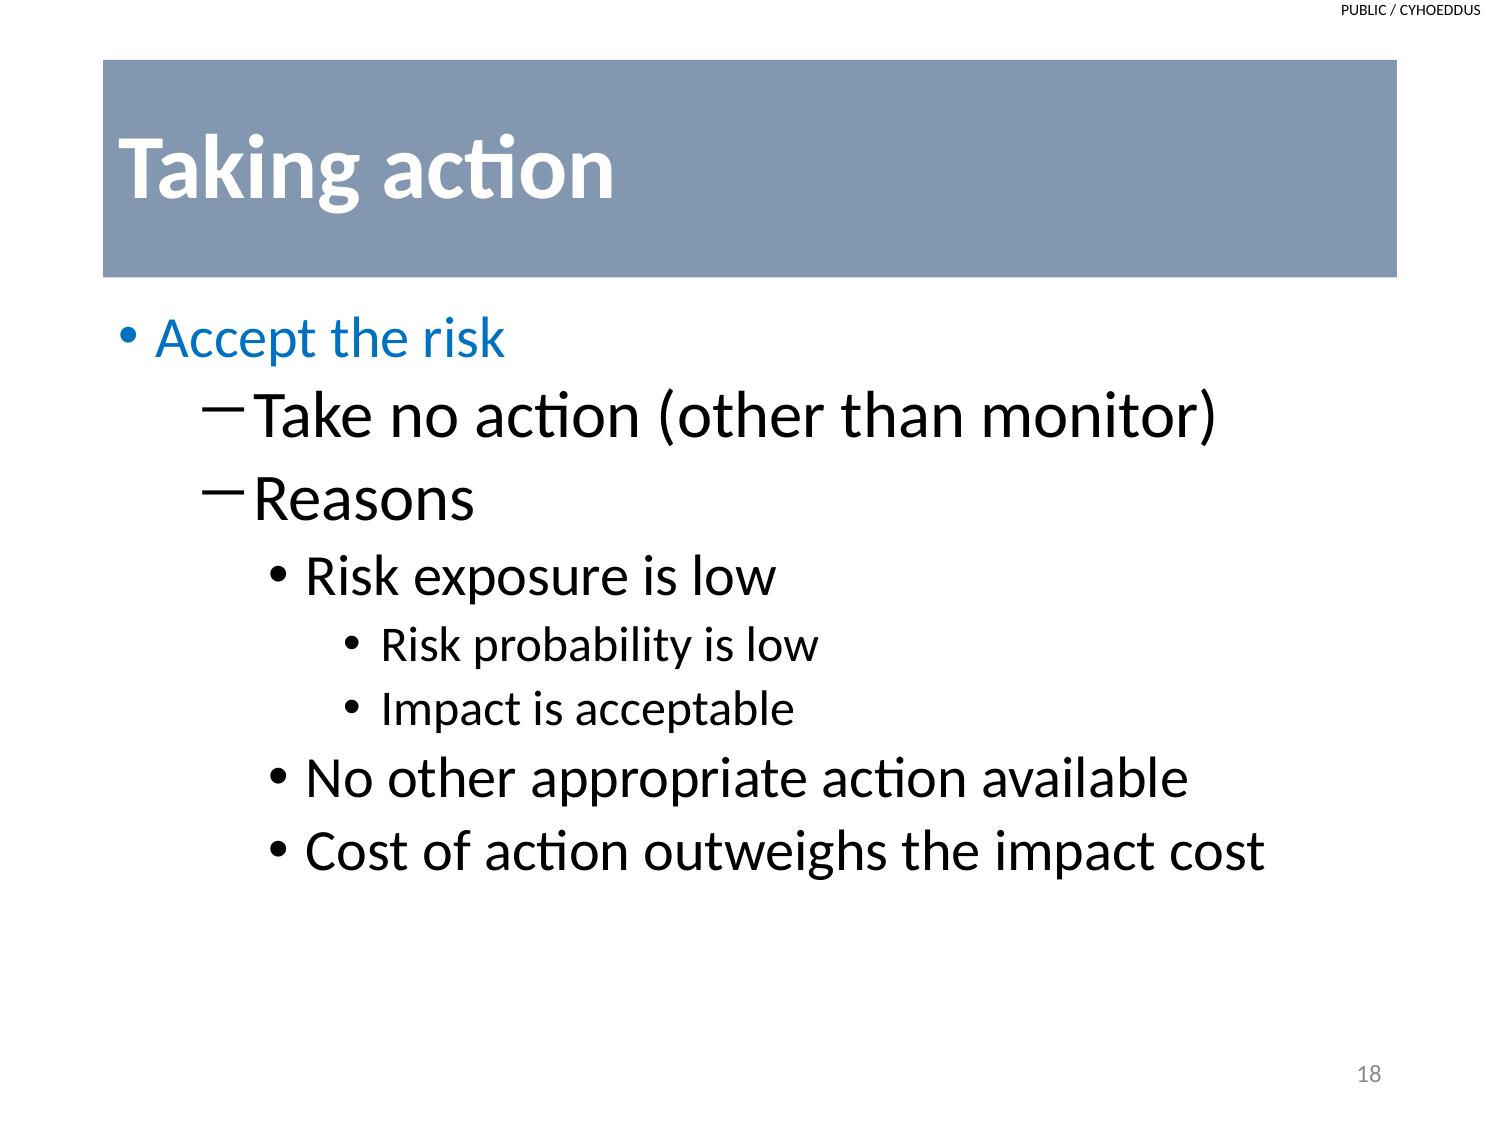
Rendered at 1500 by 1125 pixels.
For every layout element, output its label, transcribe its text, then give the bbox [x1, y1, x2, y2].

list Accept the risk Take no action (other than monitor) Reasons Risk exposure is low Risk probability is low Impact is acceptable No other appropriate action available Cost of action outweighs the impact cost [103, 299, 1397, 1014]
title Taking action [103, 59, 1397, 278]
slide_number 18 [1059, 1042, 1397, 1103]
